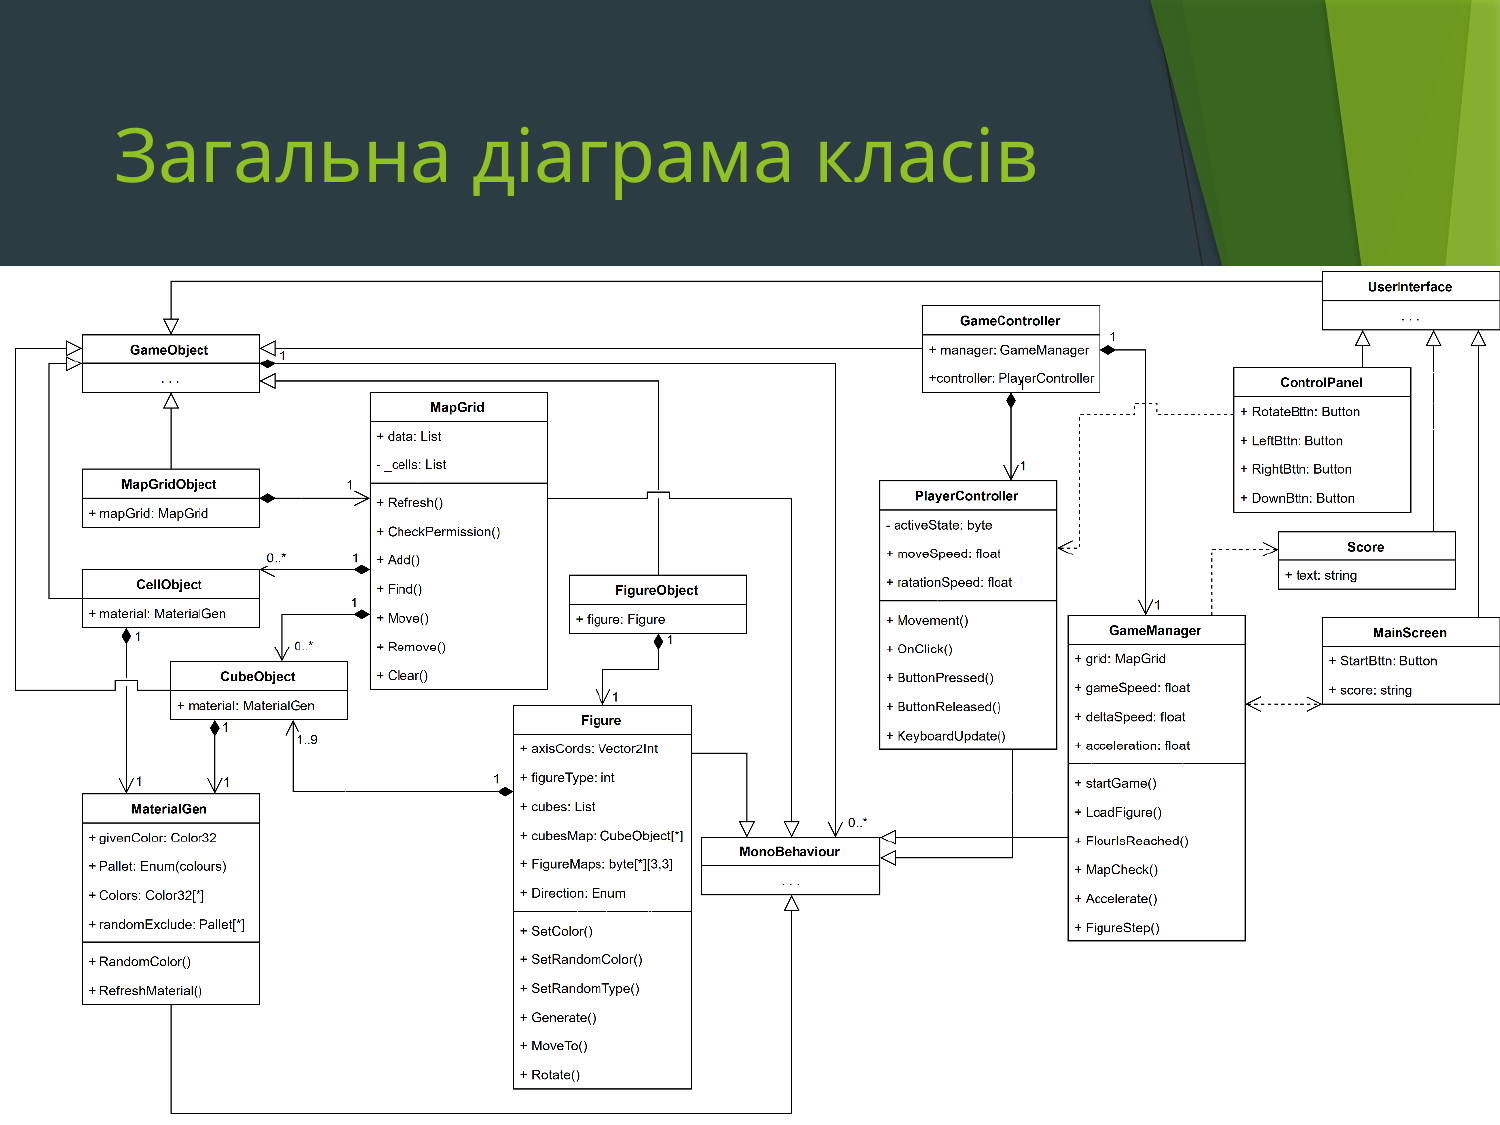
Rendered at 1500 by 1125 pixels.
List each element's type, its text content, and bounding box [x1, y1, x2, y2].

picture [0, 265, 1500, 1125]
title Загальна діаграма класів [99, 99, 1142, 264]
